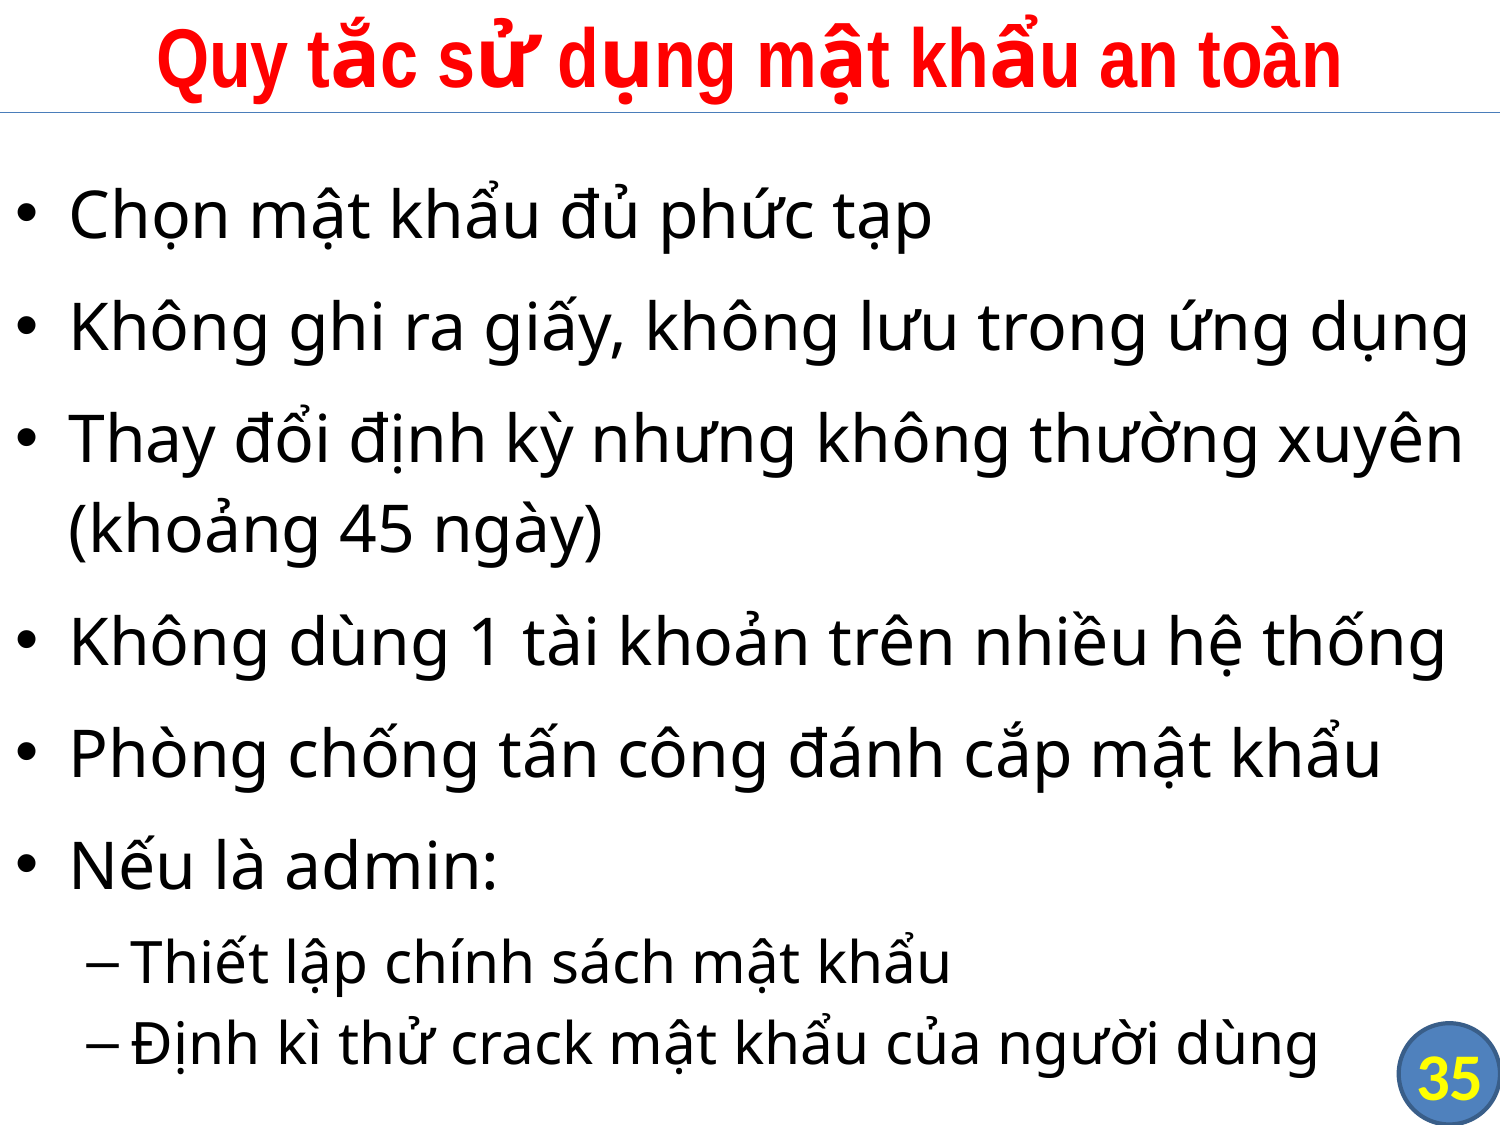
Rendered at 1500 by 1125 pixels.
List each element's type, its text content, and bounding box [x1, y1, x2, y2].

list Chọn mật khẩu đủ phức tạp Không ghi ra giấy, không lưu trong ứng dụng Thay đổi định kỳ nhưng không thường xuyên (khoảng 45 ngày) Không dùng 1 tài khoản trên nhiều hệ thống Phòng chống tấn công đánh cắp mật khẩu Nếu là admin: Thiết lập chính sách mật khẩu Định kì thử crack mật khẩu của người dùng [0, 112, 1500, 1125]
title Quy tắc sử dụng mật khẩu an toàn [0, 0, 1500, 112]
